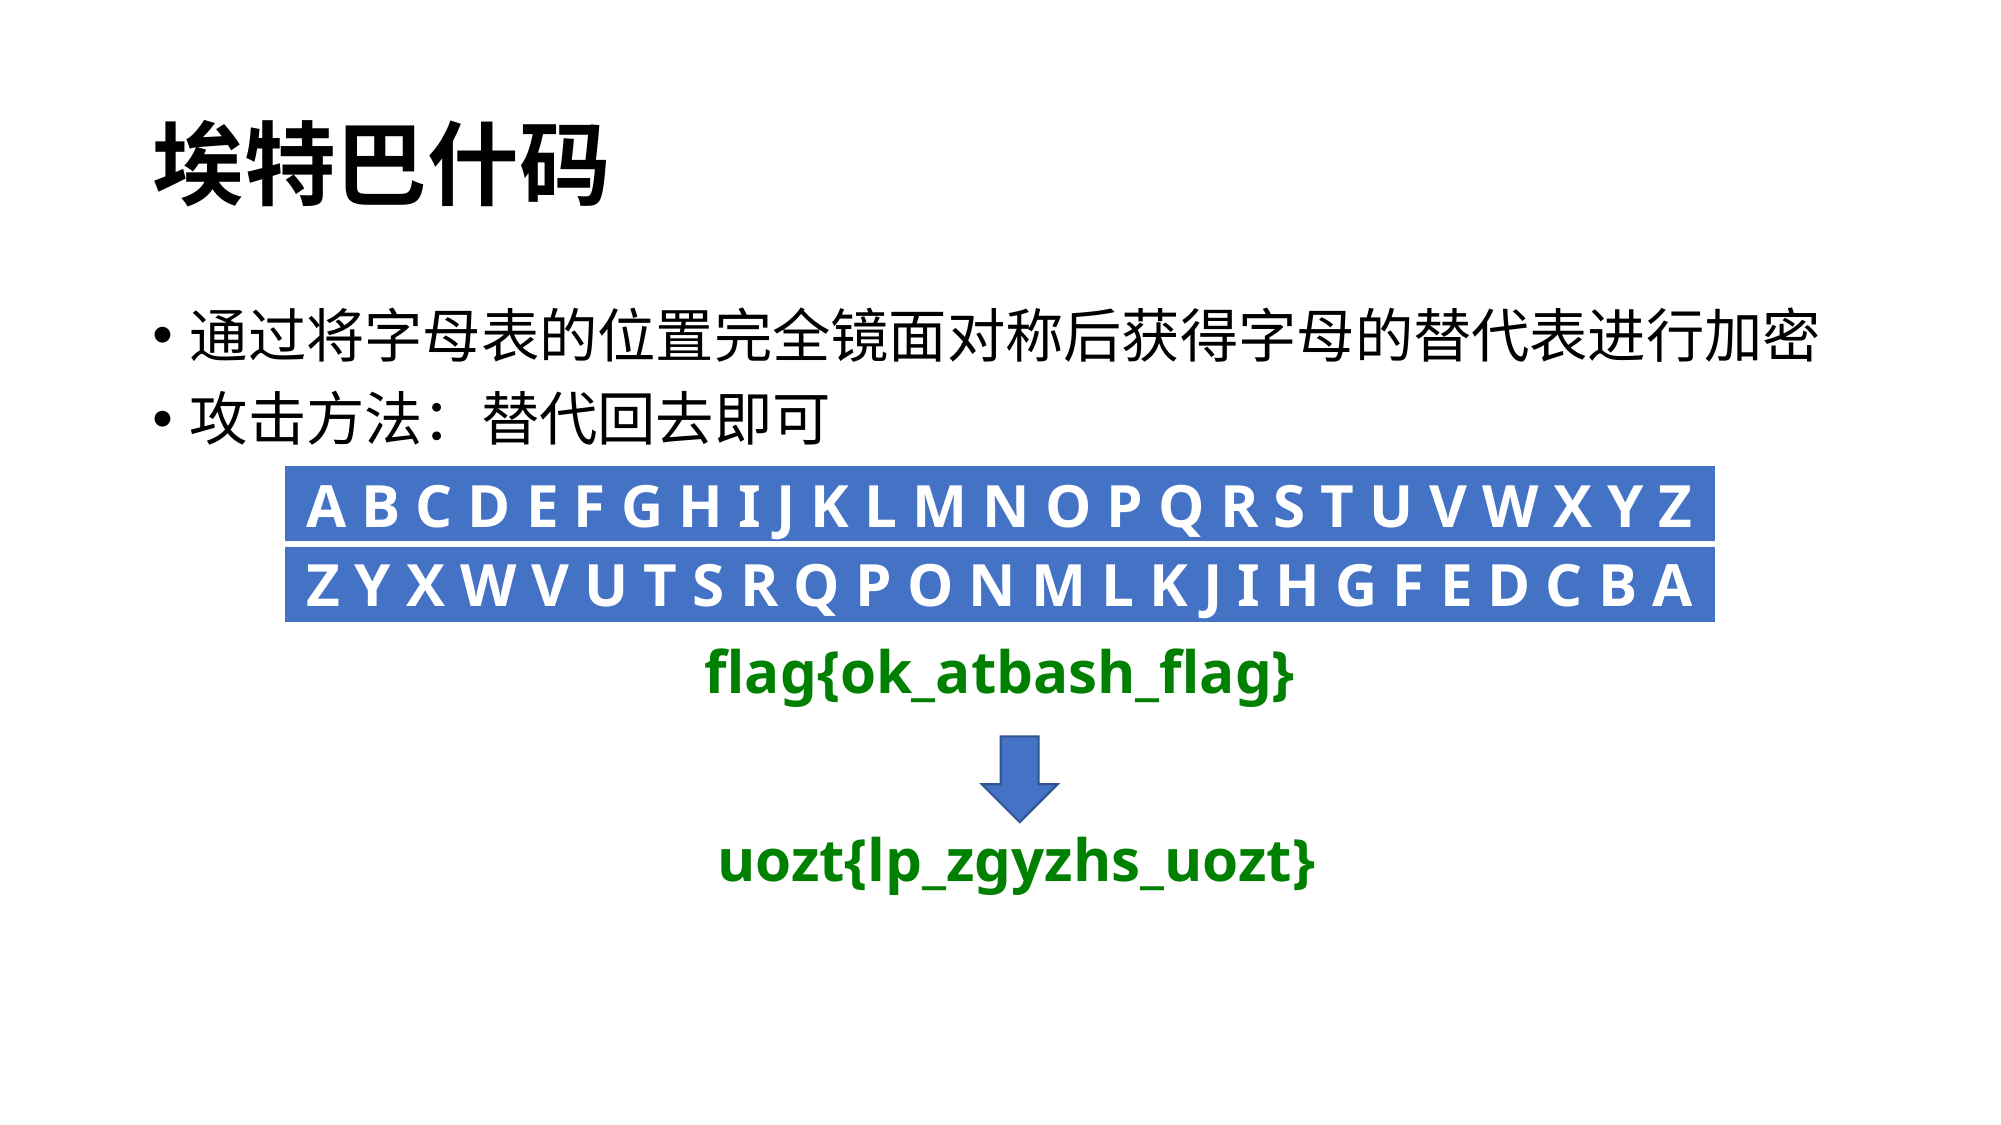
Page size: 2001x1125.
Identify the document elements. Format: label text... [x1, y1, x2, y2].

table_cell Z Y X W V U T S R Q P O N M L K J I H G F E D C B A [285, 547, 1715, 622]
text_box uozt{lp_zgyzhs_uozt} [702, 815, 1330, 901]
text_box [979, 735, 1061, 824]
table_header A B C D E F G H I J K L M N O P Q R S T U V W X Y Z [285, 466, 1715, 541]
list 通过将字母表的位置完全镜面对称后获得字母的替代表进行加密 攻击方法：替代回去即可 [137, 299, 1900, 502]
text_box flag{ok_atbash_flag} [690, 627, 1310, 713]
title 埃特巴什码 [137, 59, 1863, 278]
